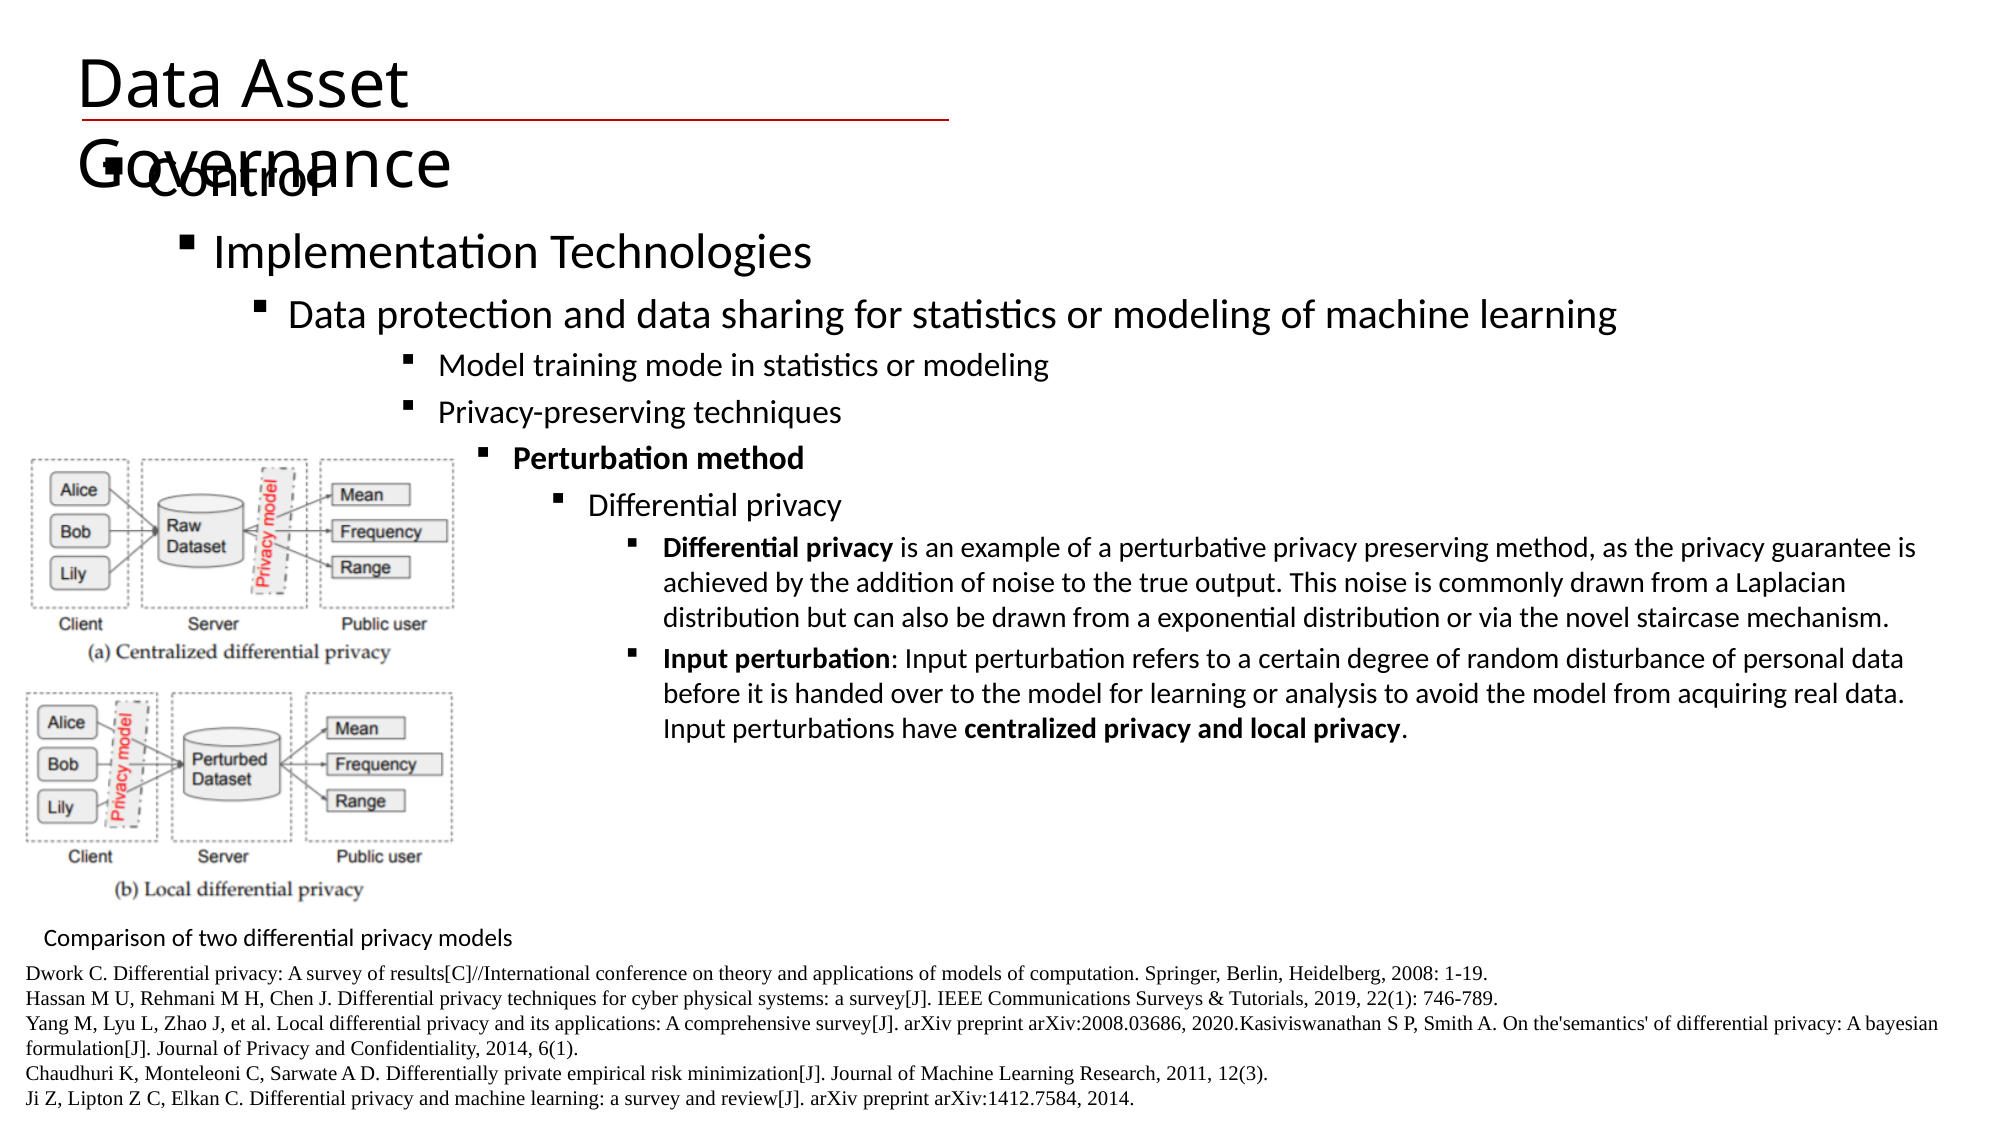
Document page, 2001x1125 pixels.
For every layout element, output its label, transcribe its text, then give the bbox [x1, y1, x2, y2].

picture [16, 449, 467, 910]
text_box Data Asset Governance [61, 33, 746, 130]
text_box Control Implementation Technologies Data protection and data sharing for statistics or modeling of machine learning Model training mode in statistics or modeling Privacy-preserving techniques Perturbation method Differential privacy Differential privacy is an example of a perturbative privacy preserving method, as the privacy guarantee is achieved by the addition of noise to the true output. This noise is commonly drawn from a Laplacian distribution but can also be drawn from a exponential distribution or via the novel staircase mechanism. Input perturbation: Input perturbation refers to a certain degree of random disturbance of personal data before it is handed over to the model for learning or analysis to avoid the model from acquiring real data. Input perturbations have centralized privacy and local privacy. Dwork C. Differential privacy: A survey of results[C]//International conference on theory and applications of models of computation. Springer, Berlin, Heidelberg, 2008: 1-19. Hassan M U, Rehmani M H, Chen J. Differential privacy techniques for cyber physical systems: a survey[J]. IEEE Communications Surveys & Tutorials, 2019, 22(1): 746-789. Yang M, Lyu L, Zhao J, et al. Local differential privacy and its applications: A comprehensive survey[J]. arXiv preprint arXiv:2008.03686, 2020.Kasiviswanathan S P, Smith A. On the'semantics' of differential privacy: A bayesian formulation[J]. Journal of Privacy and Confidentiality, 2014, 6(1). Chaudhuri K, Monteleoni C, Sarwate A D. Differentially private empirical risk minimization[J]. Journal of Machine Learning Research, 2011, 12(3). Ji Z, Lipton Z C, Elkan C. Differential privacy and machine learning: a survey and review[J]. arXiv preprint arXiv:1412.7584, 2014. [10, 130, 1984, 891]
text_box Comparison of two differential privacy models [29, 914, 545, 959]
